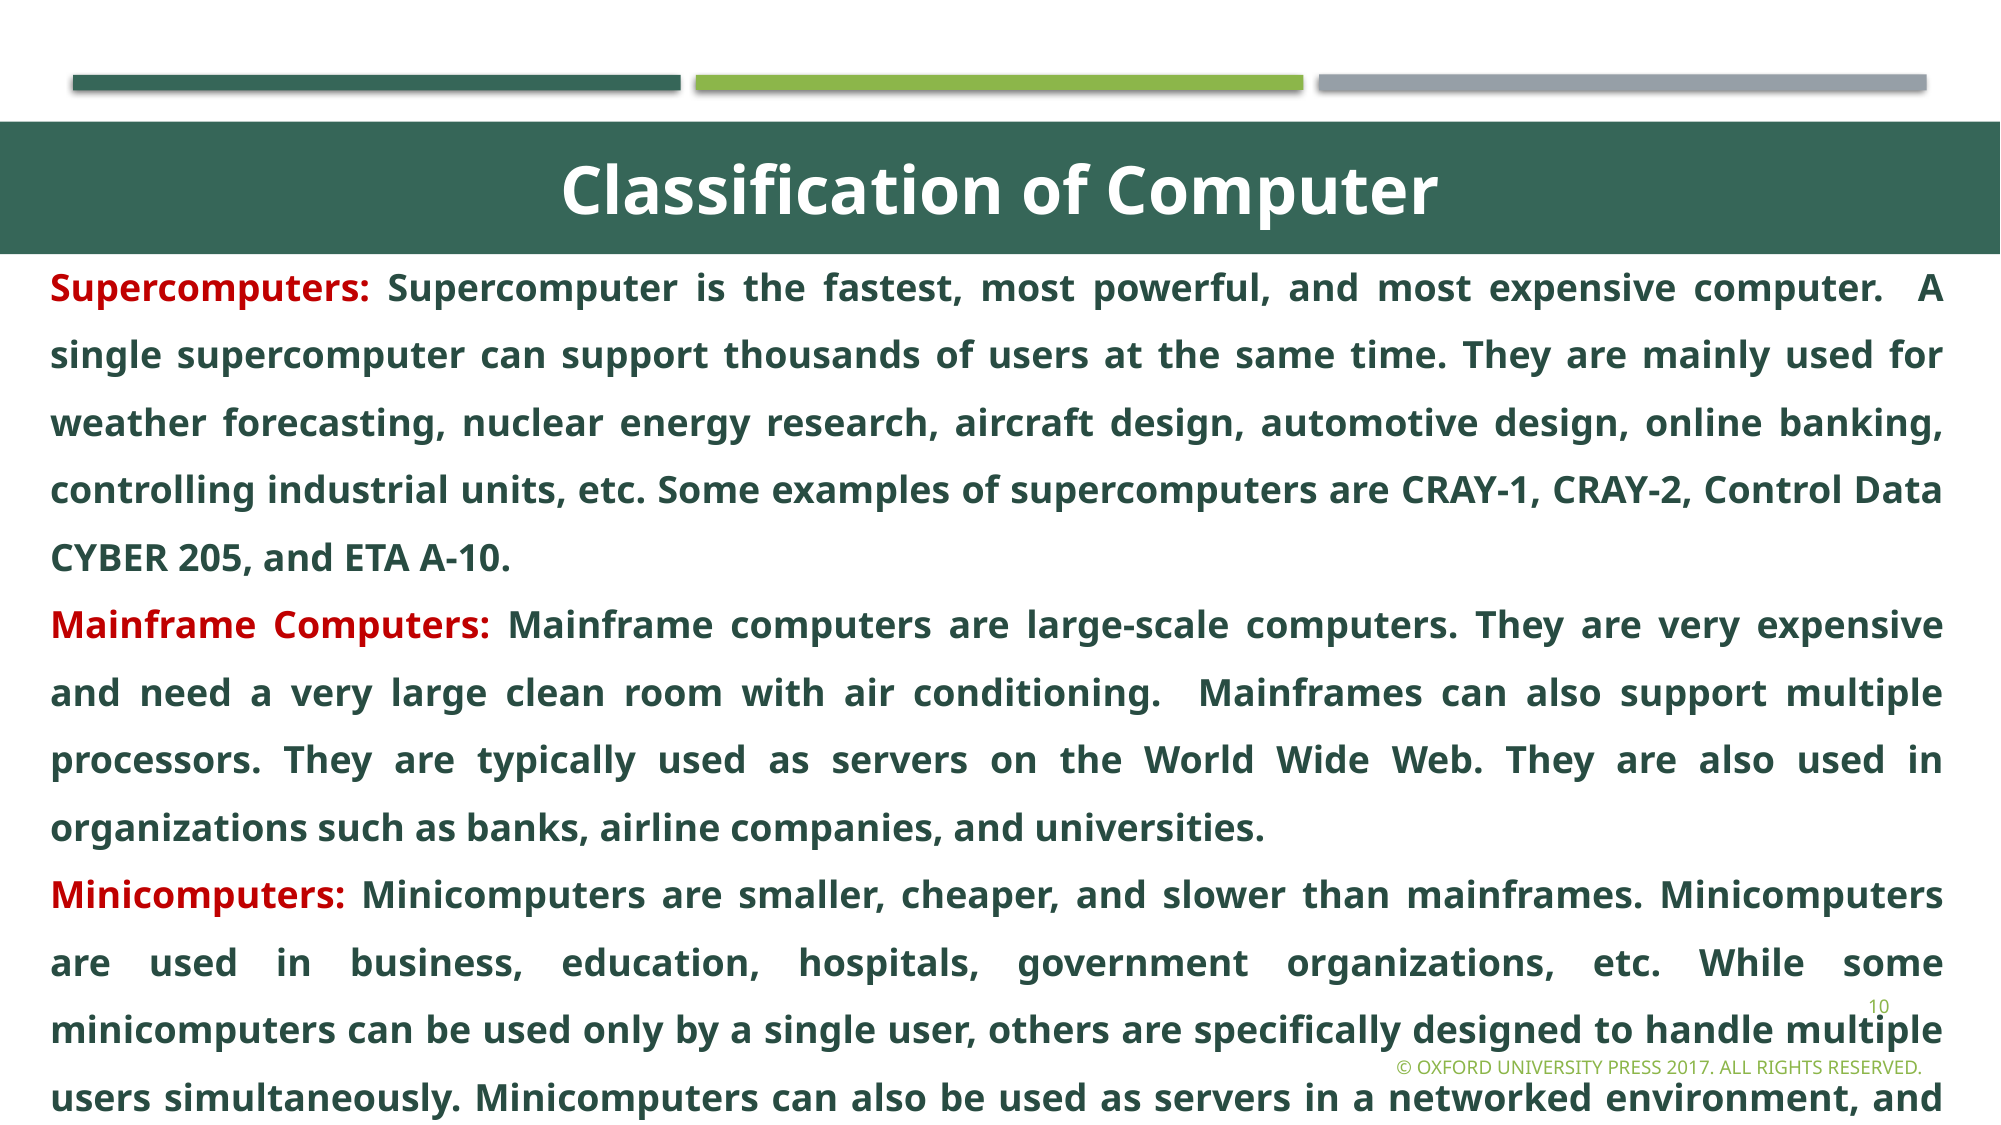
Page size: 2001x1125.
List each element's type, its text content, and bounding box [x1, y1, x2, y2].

text_box © Oxford University Press 2017. All rights reserved. [1381, 1036, 1961, 1097]
text_box Classification of Computer [0, 120, 2000, 256]
text_box Supercomputers: Supercomputer is the fastest, most powerful, and most expensive computer. A single supercomputer can support thousands of users at the same time. They are mainly used for weather forecasting, nuclear energy research, aircraft design, automotive design, online banking, controlling industrial units, etc. Some examples of supercomputers are CRAY-1, CRAY-2, Control Data CYBER 205, and ETA A-10. Mainframe Computers: Mainframe computers are large-scale computers. They are very expensive and need a very large clean room with air conditioning. Mainframes can also support multiple processors. They are typically used as servers on the World Wide Web. They are also used in organizations such as banks, airline companies, and universities. Minicomputers: Minicomputers are smaller, cheaper, and slower than mainframes. Minicomputers are used in business, education, hospitals, government organizations, etc. While some minicomputers can be used only by a single user, others are specifically designed to handle multiple users simultaneously. Minicomputers can also be used as servers in a networked environment, and hundreds of PCs can be connected to it. [35, 233, 1961, 1125]
